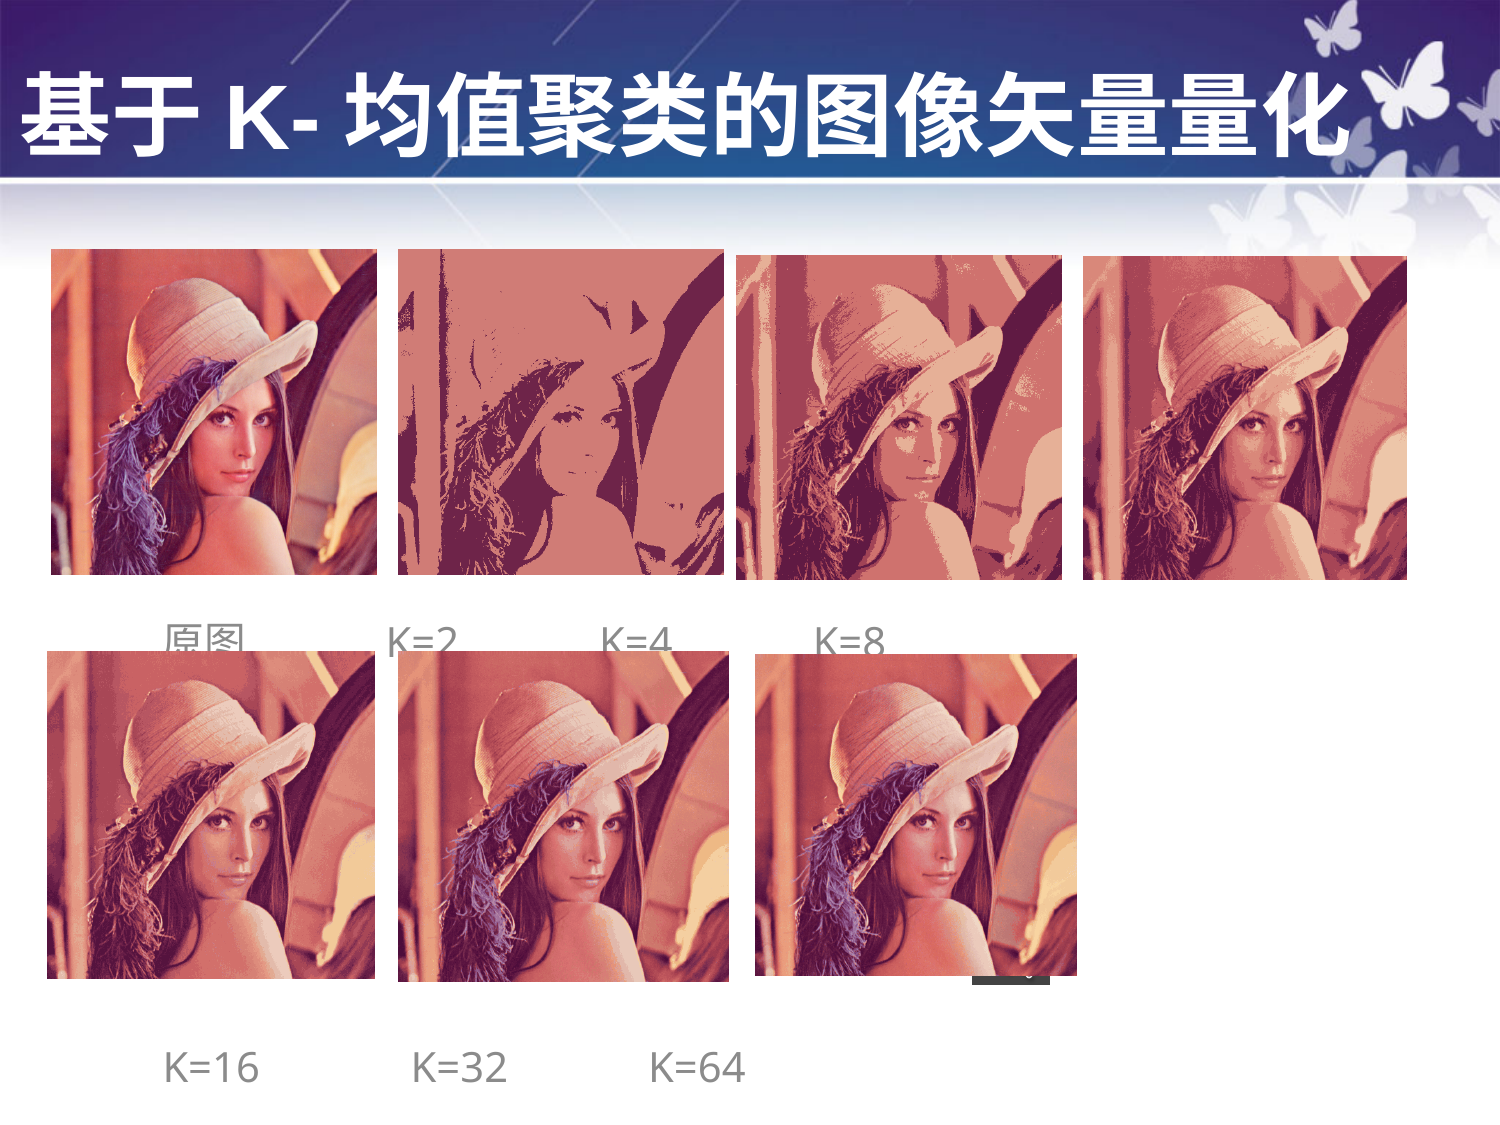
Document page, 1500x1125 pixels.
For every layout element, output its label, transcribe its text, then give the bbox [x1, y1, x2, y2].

list 原图 K=2 K=4 K=8 [147, 578, 1425, 674]
text_box [0, 1, 1500, 75]
text_box 基于K-均值聚类的图像矢量量化 [4, 50, 1424, 158]
picture [0, 75, 1500, 1125]
list K=16 K=32 K=64 [147, 1003, 1034, 1098]
